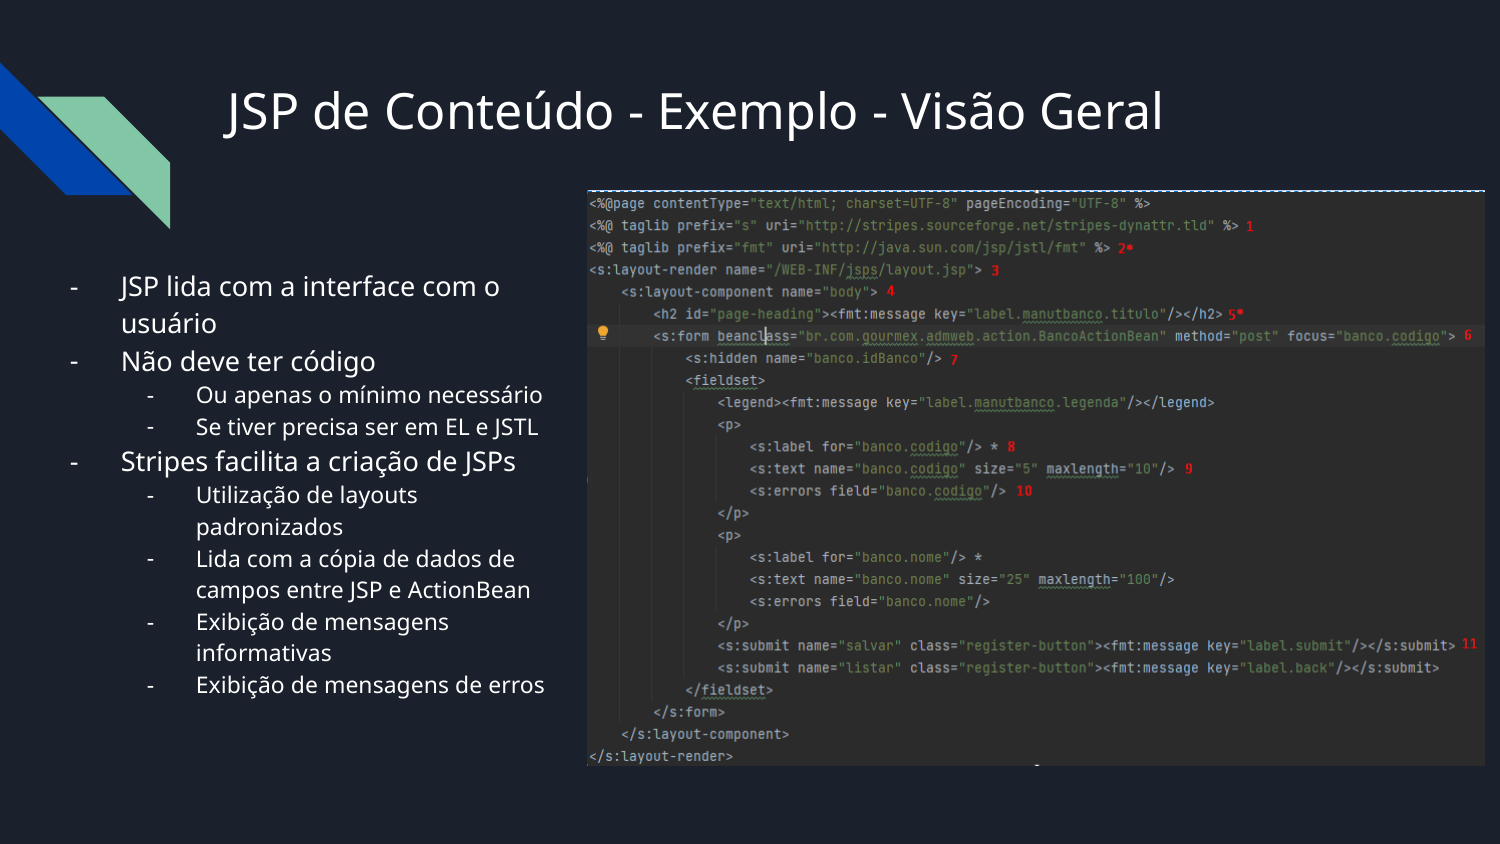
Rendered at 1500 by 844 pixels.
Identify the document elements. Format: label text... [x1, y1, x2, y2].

list JSP lida com a interface com o usuário Não deve ter código Ou apenas o mínimo necessário Se tiver precisa ser em EL e JSTL Stripes facilita a criação de JSPs Utilização de layouts padronizados Lida com a cópia de dados de campos entre JSP e ActionBean Exibição de mensagens informativas Exibição de mensagens de erros [30, 249, 582, 825]
picture [586, 190, 1485, 766]
title JSP de Conteúdo - Exemplo - Visão Geral [212, 64, 1368, 215]
